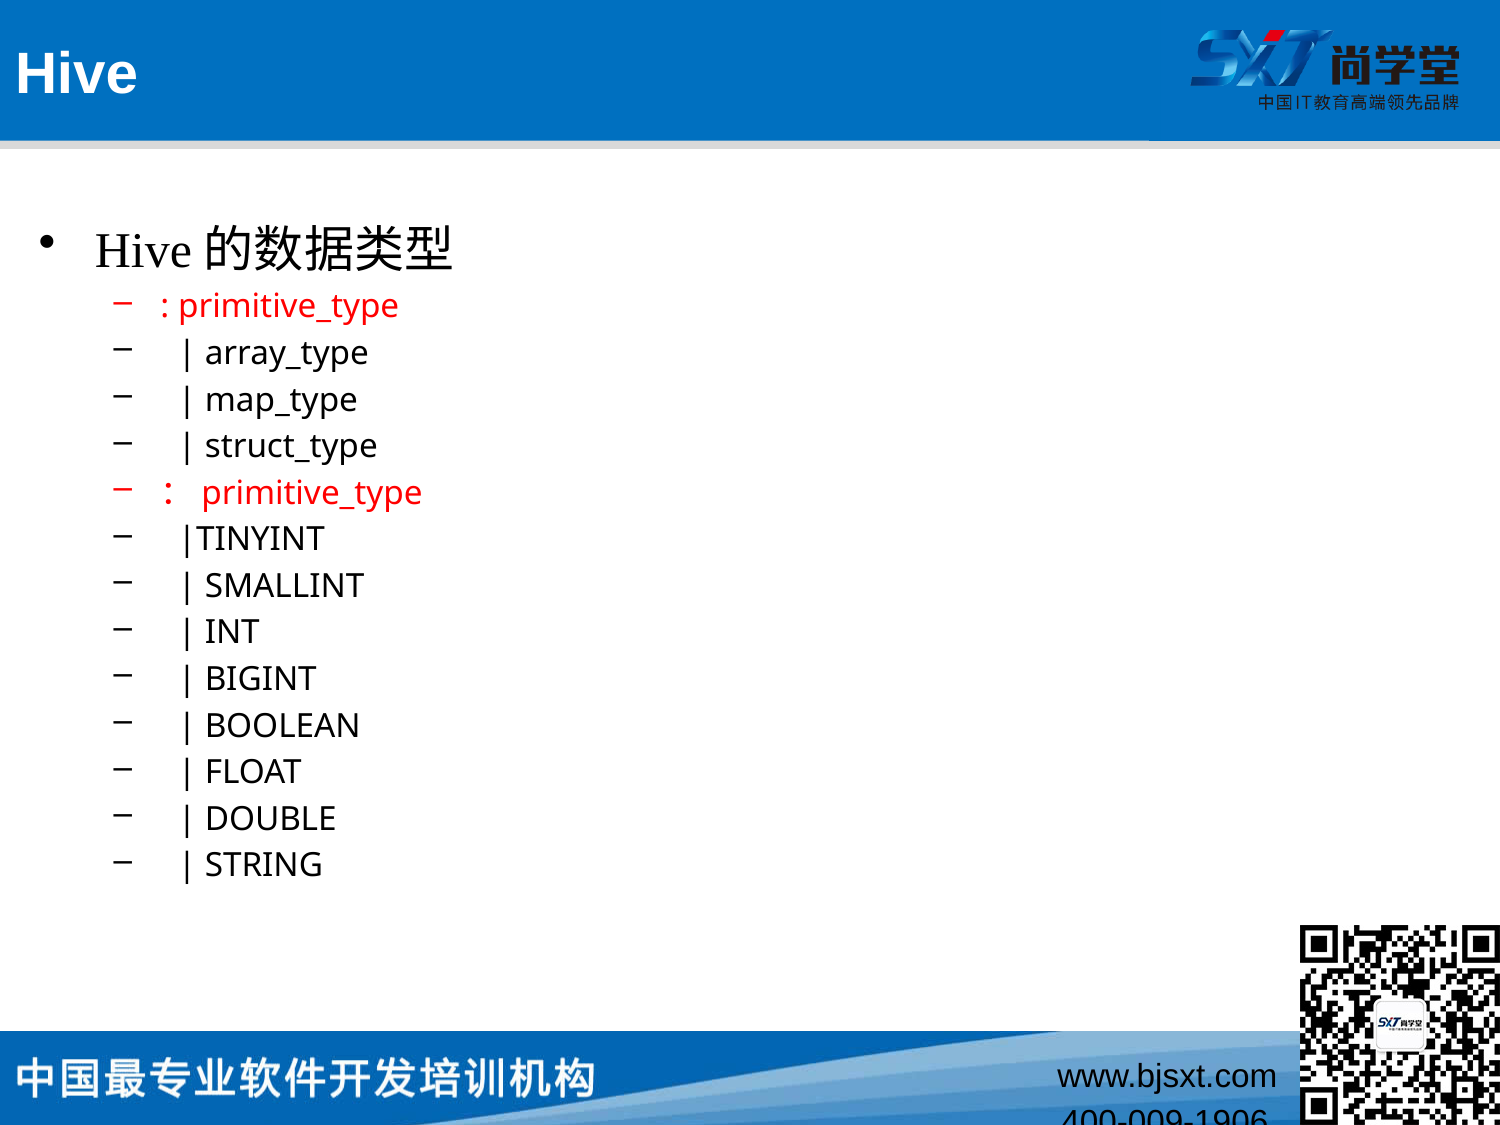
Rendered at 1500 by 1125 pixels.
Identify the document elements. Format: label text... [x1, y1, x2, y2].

picture [1254, 1120, 1263, 1125]
picture [1102, 1112, 1112, 1125]
picture [1083, 1112, 1093, 1125]
picture [1150, 1112, 1160, 1125]
title Hive [0, 0, 1161, 141]
picture [1161, 0, 1500, 141]
picture [1065, 1114, 1073, 1125]
list Hive的数据类型 : primitive_type | array_type | map_type | struct_type ：primitive_type |TINYINT | SMALLINT | INT | BIGINT | BOOLEAN | FLOAT | DOUBLE | STRING [23, 164, 1465, 997]
picture [1169, 1112, 1178, 1123]
picture [1131, 1112, 1141, 1125]
picture [0, 925, 1500, 1125]
picture [1235, 1112, 1245, 1125]
picture [1217, 1112, 1226, 1123]
